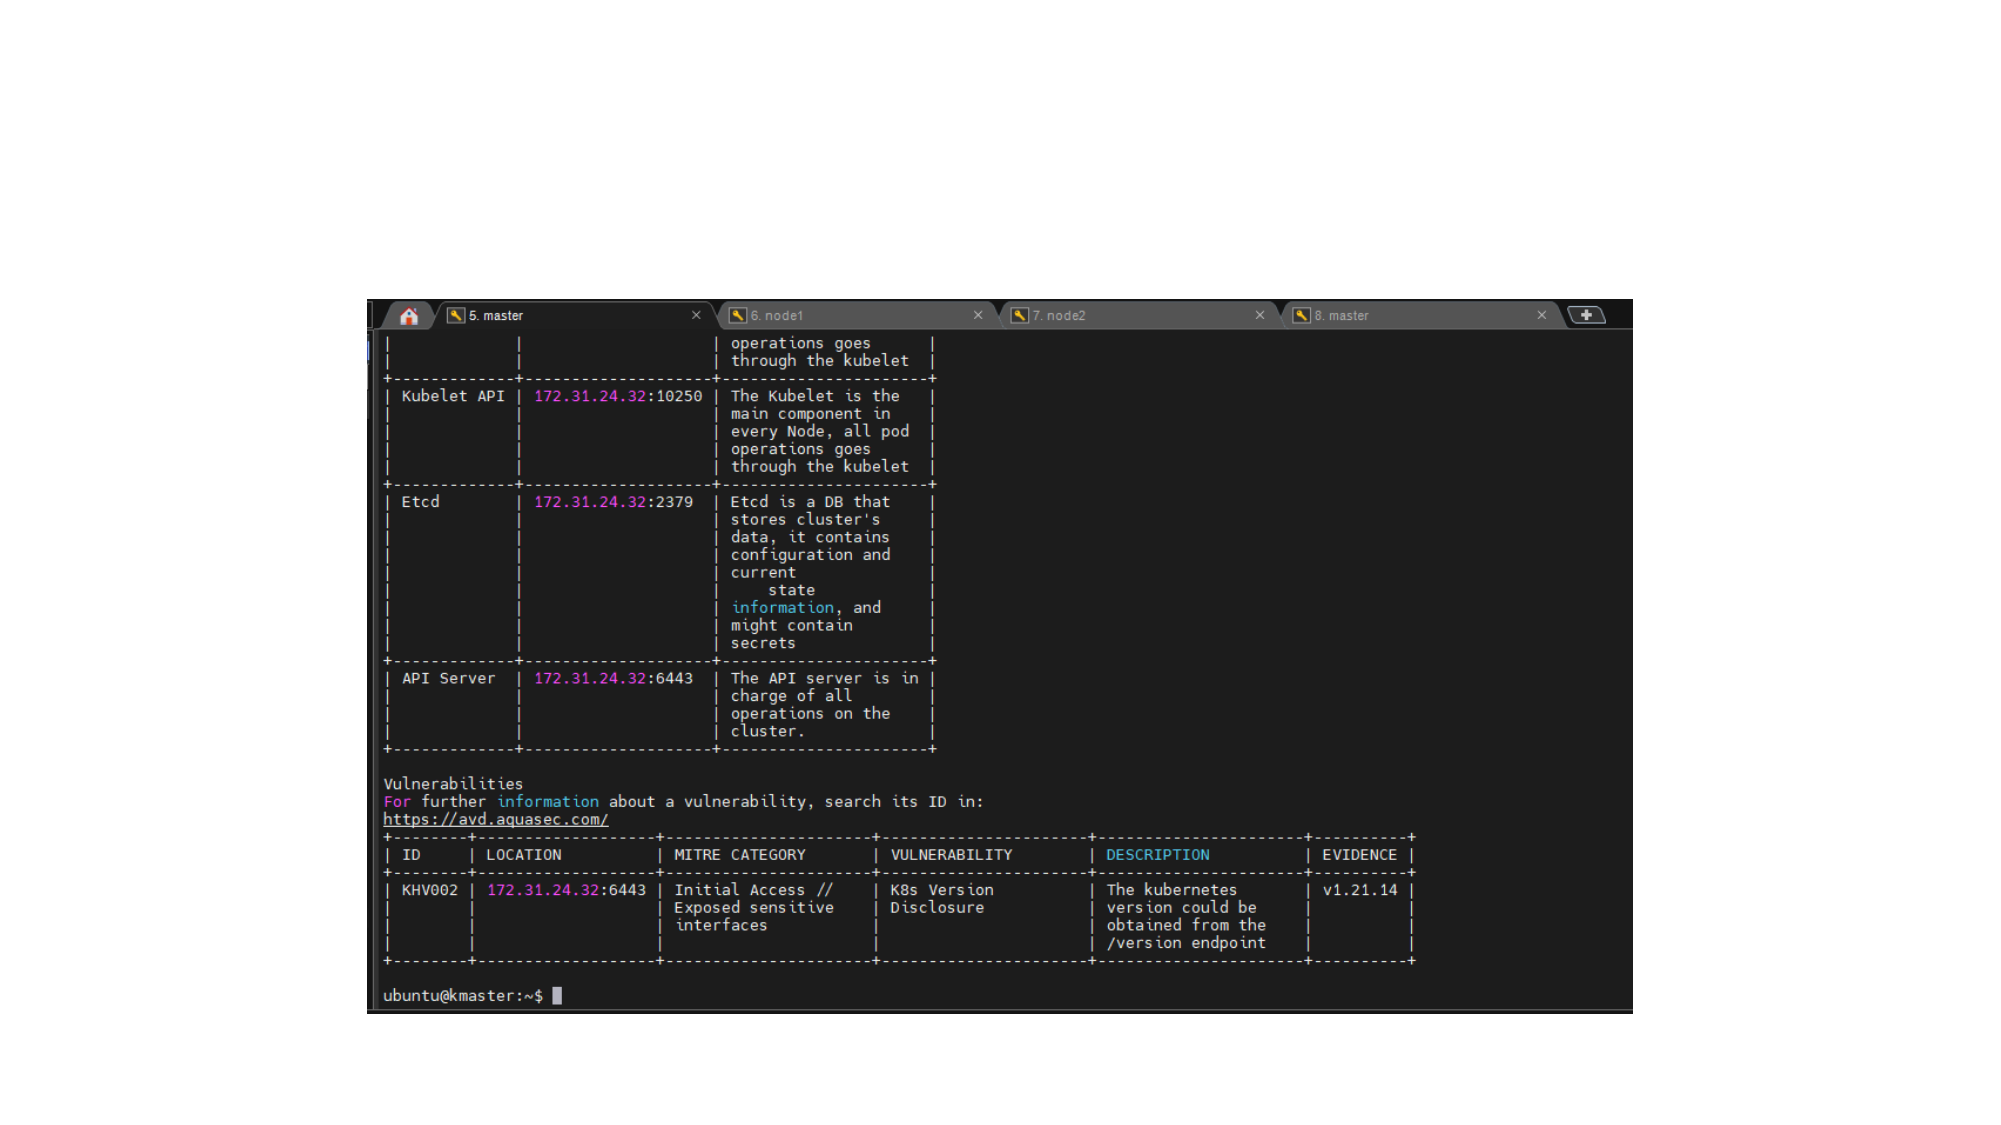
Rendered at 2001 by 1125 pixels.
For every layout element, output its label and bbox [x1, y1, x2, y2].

list [367, 299, 1633, 1014]
